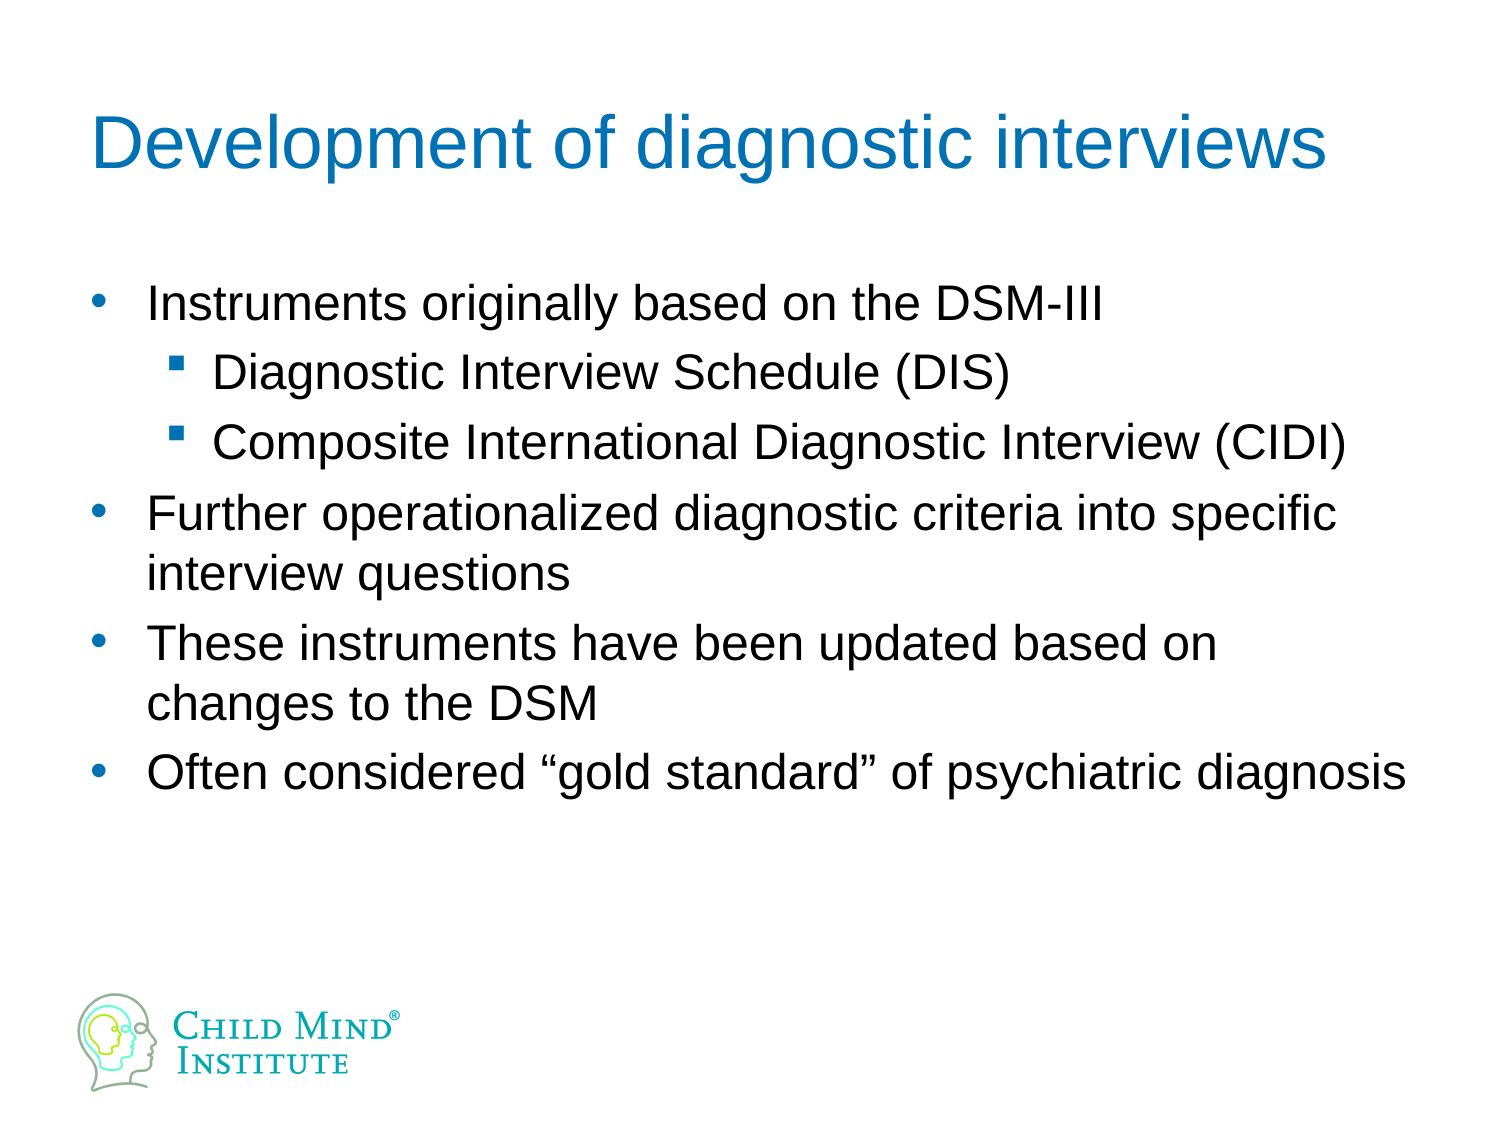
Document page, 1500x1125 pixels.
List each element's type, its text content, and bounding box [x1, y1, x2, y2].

list Instruments originally based on the DSM-III Diagnostic Interview Schedule (DIS) Composite International Diagnostic Interview (CIDI) Further operationalized diagnostic criteria into specific interview questions These instruments have been updated based on changes to the DSM Often considered “gold standard” of psychiatric diagnosis [75, 262, 1425, 1005]
picture [69, 982, 408, 1103]
title Development of diagnostic interviews [75, 45, 1425, 233]
